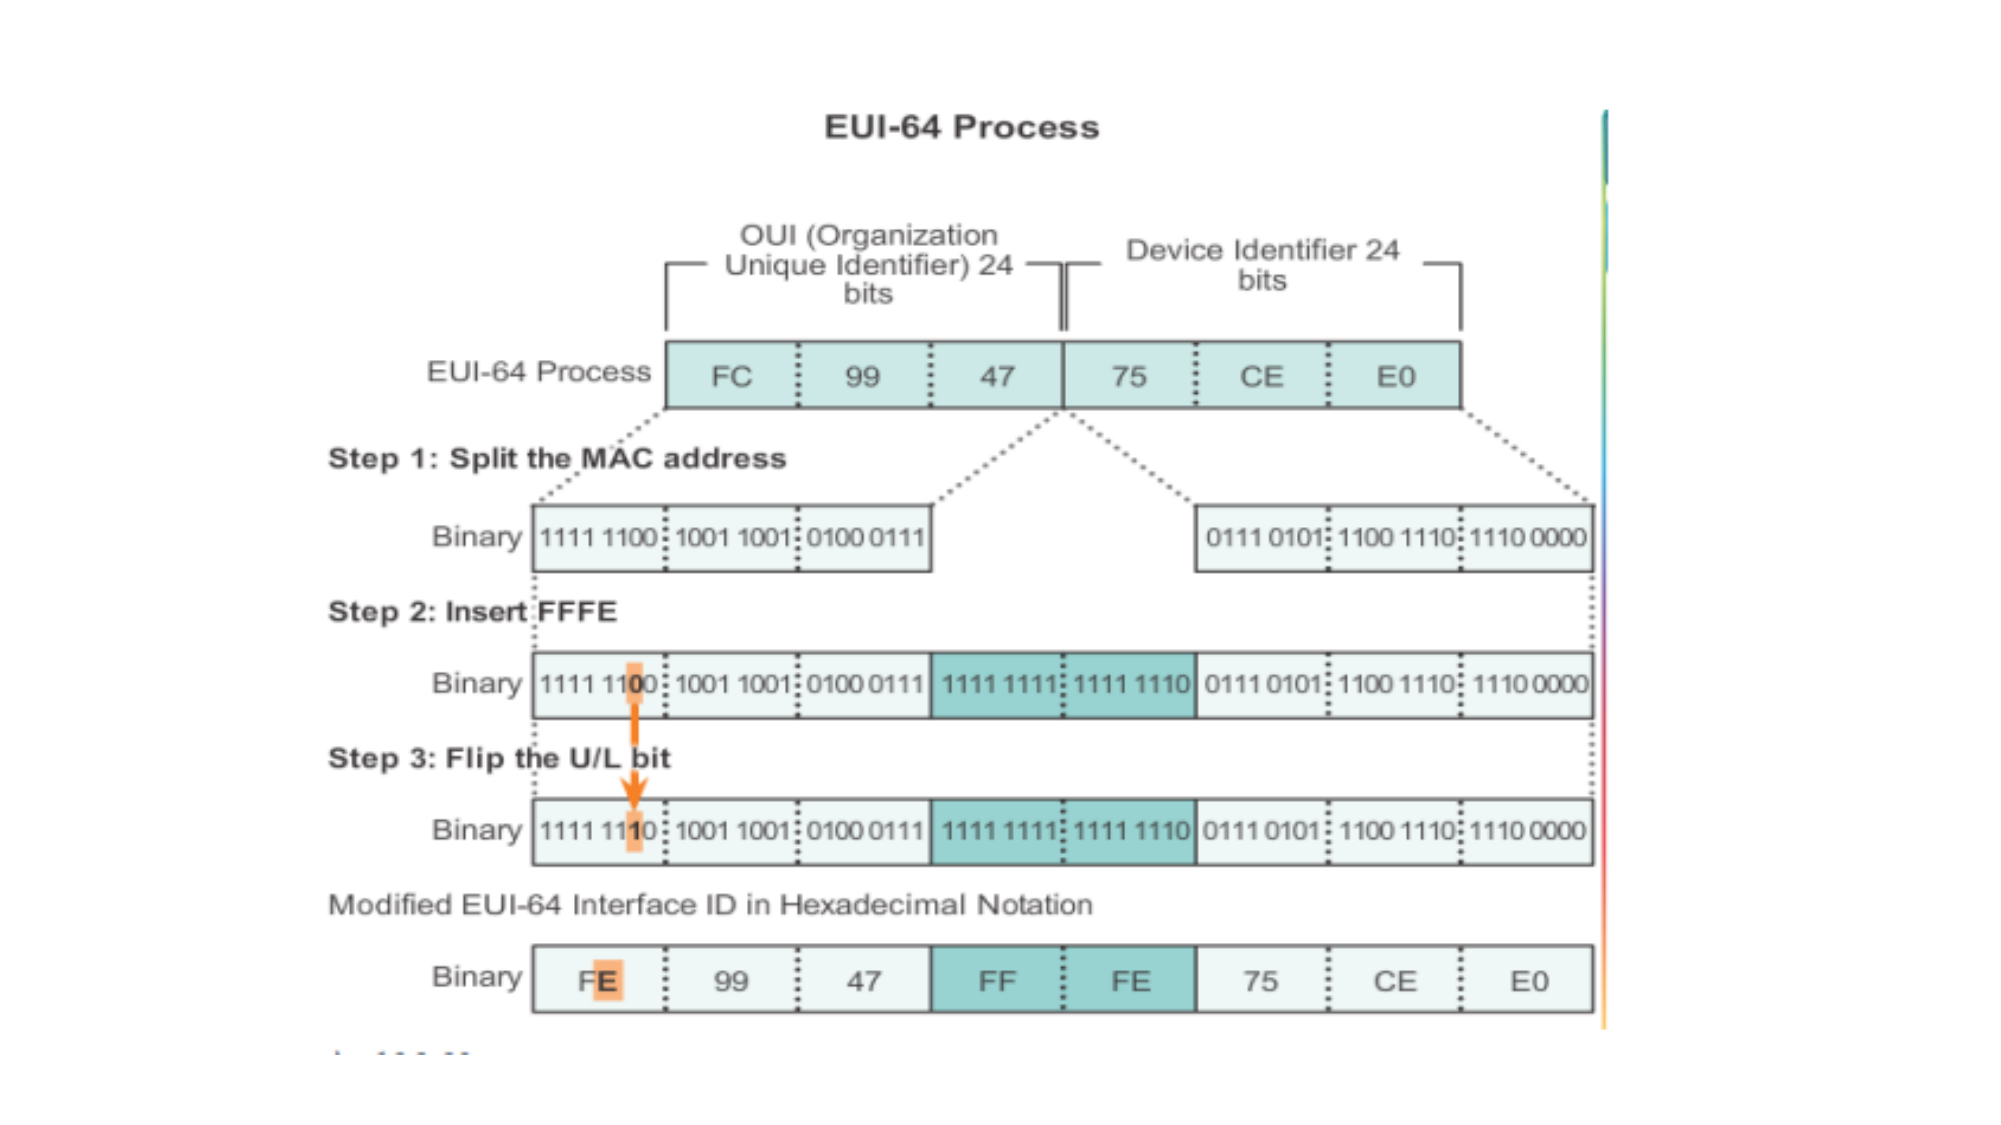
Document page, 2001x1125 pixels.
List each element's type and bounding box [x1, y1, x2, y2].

picture [189, 20, 1687, 1055]
